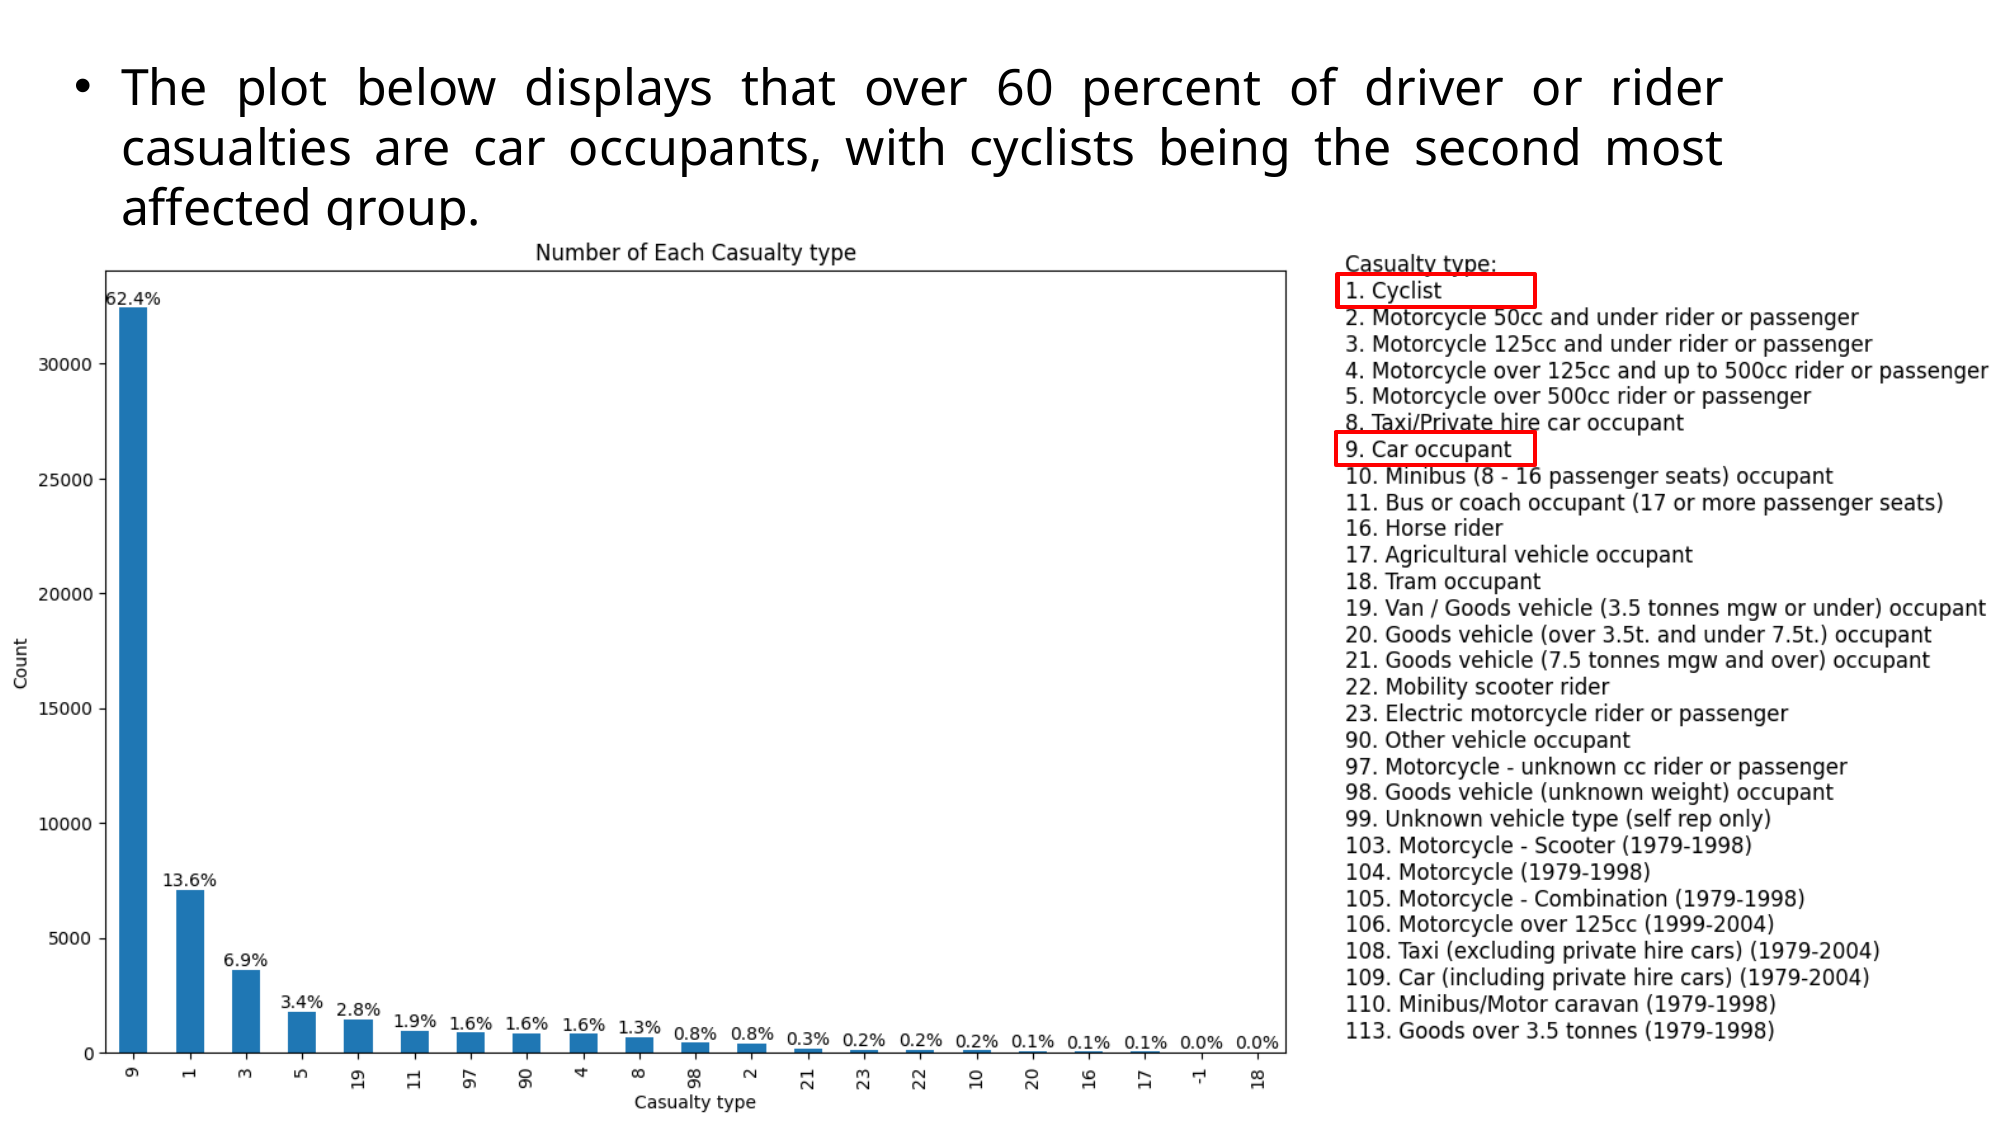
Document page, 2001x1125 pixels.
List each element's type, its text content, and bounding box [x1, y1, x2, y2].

text_box The plot below displays that over 60 percent of driver or rider casualties are car occupants, with cyclists being the second most affected group. [59, 47, 1740, 230]
picture [0, 230, 2000, 1125]
